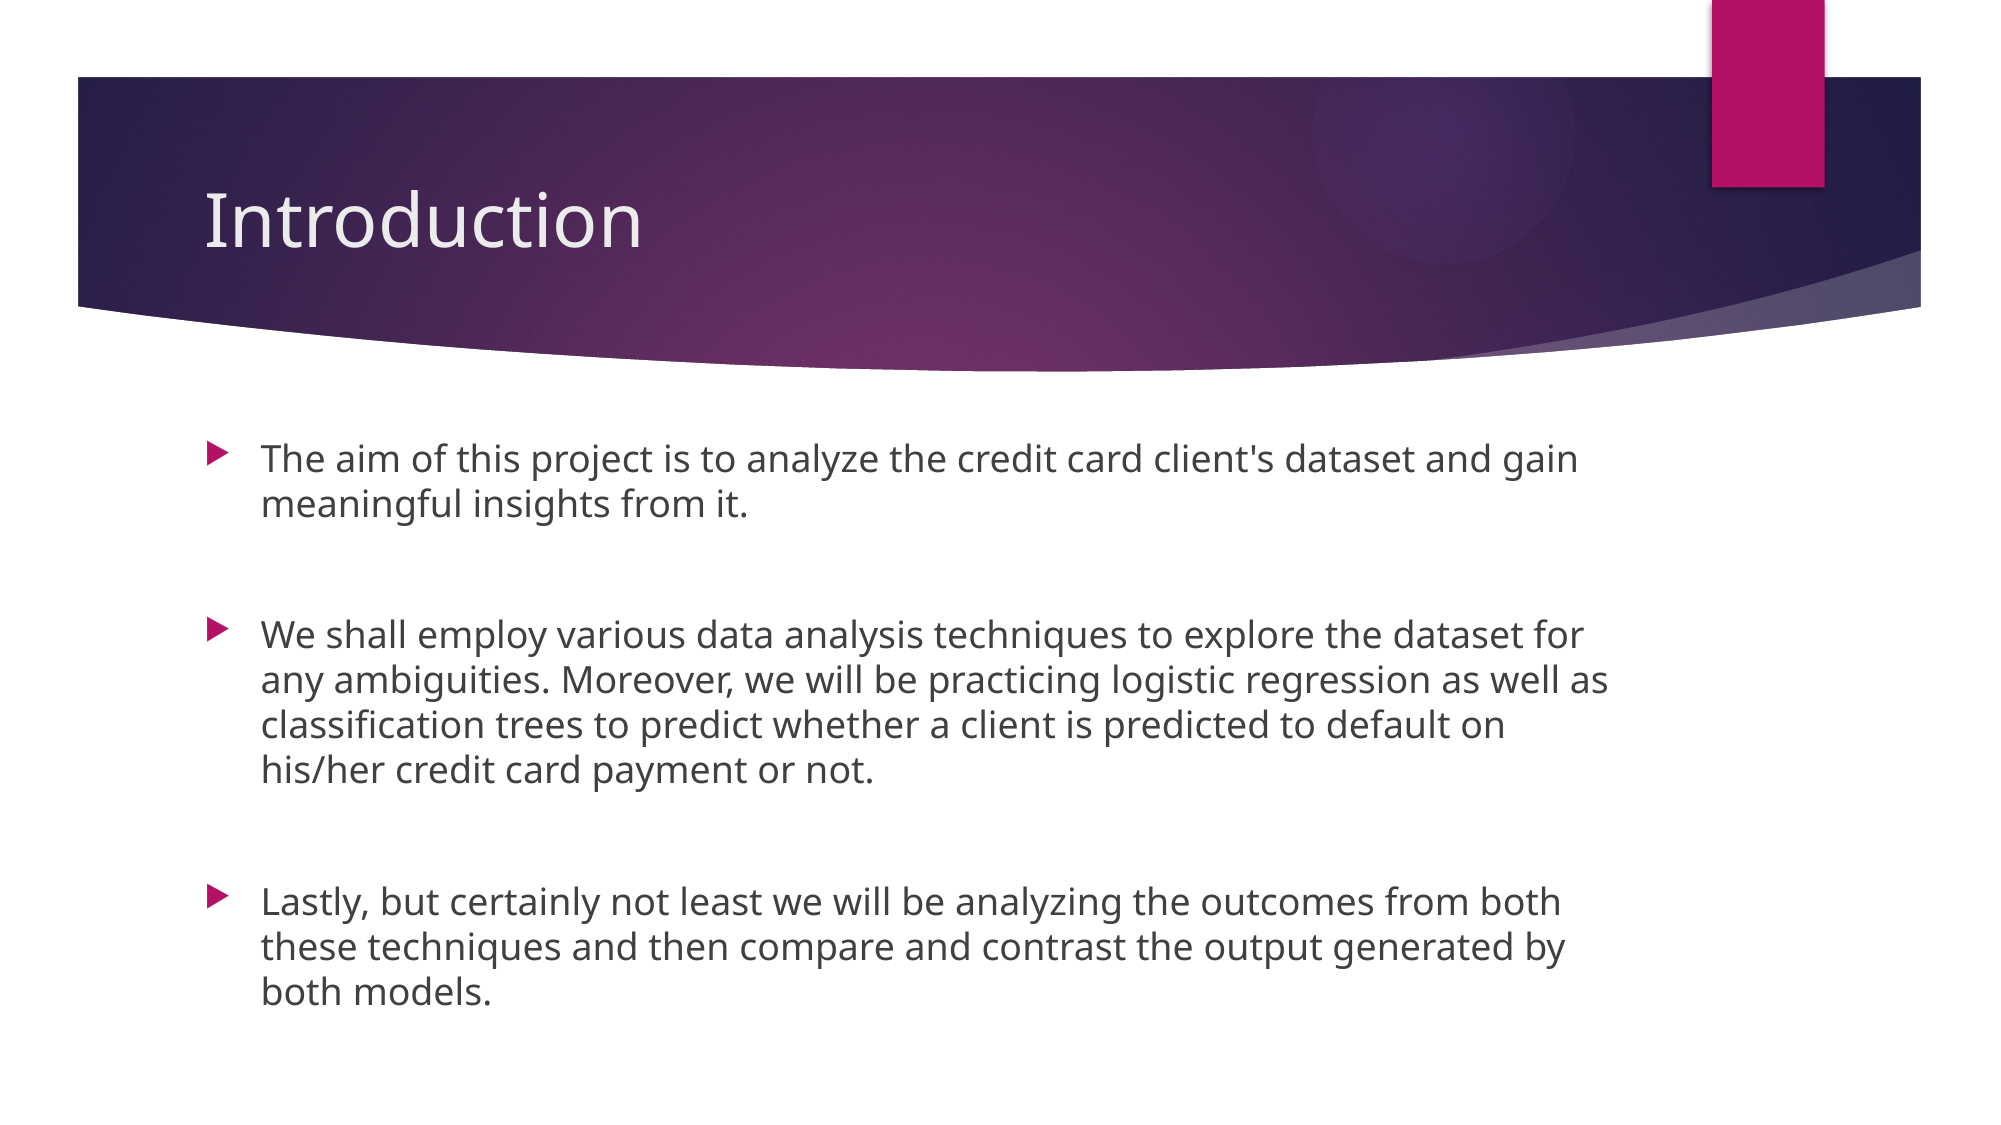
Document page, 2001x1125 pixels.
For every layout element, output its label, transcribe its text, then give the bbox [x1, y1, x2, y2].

title Introduction [189, 159, 1627, 276]
list The aim of this project is to analyze the credit card client's dataset and gain meaningful insights from it. We shall employ various data analysis techniques to explore the dataset for any ambiguities. Moreover, we will be practicing logistic regression as well as classification trees to predict whether a client is predicted to default on his/her credit card payment or not. Lastly, but certainly not least we will be analyzing the outcomes from both these techniques and then compare and contrast the output generated by both models. [189, 427, 1638, 1087]
